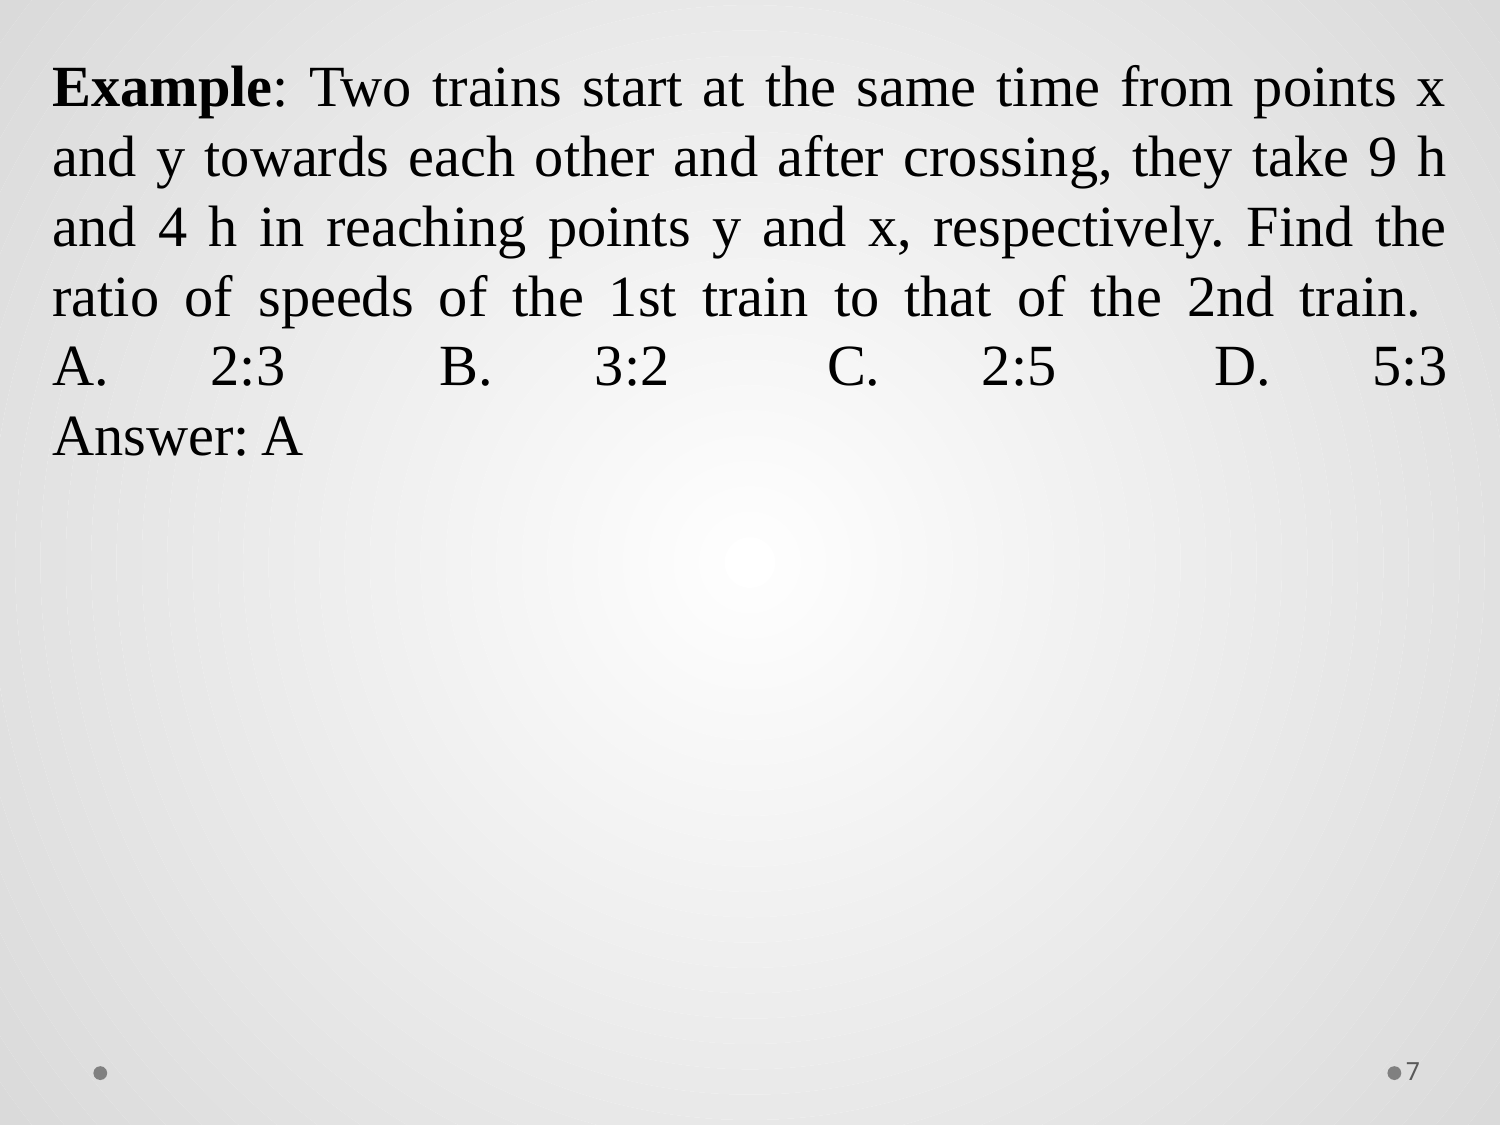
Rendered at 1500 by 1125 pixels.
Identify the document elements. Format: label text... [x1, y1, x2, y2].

slide_number 7 [1401, 1042, 1494, 1103]
title Example: Two trains start at the same time from points x and y towards each other and after crossing, they take 9 h and 4 h in reaching points y and x, respectively. Find the ratio of speeds of the 1st train to that of the 2nd train. A. 2:3 B. 3:2 C. 2:5 D. 5:3 Answer: A [37, 0, 1463, 475]
